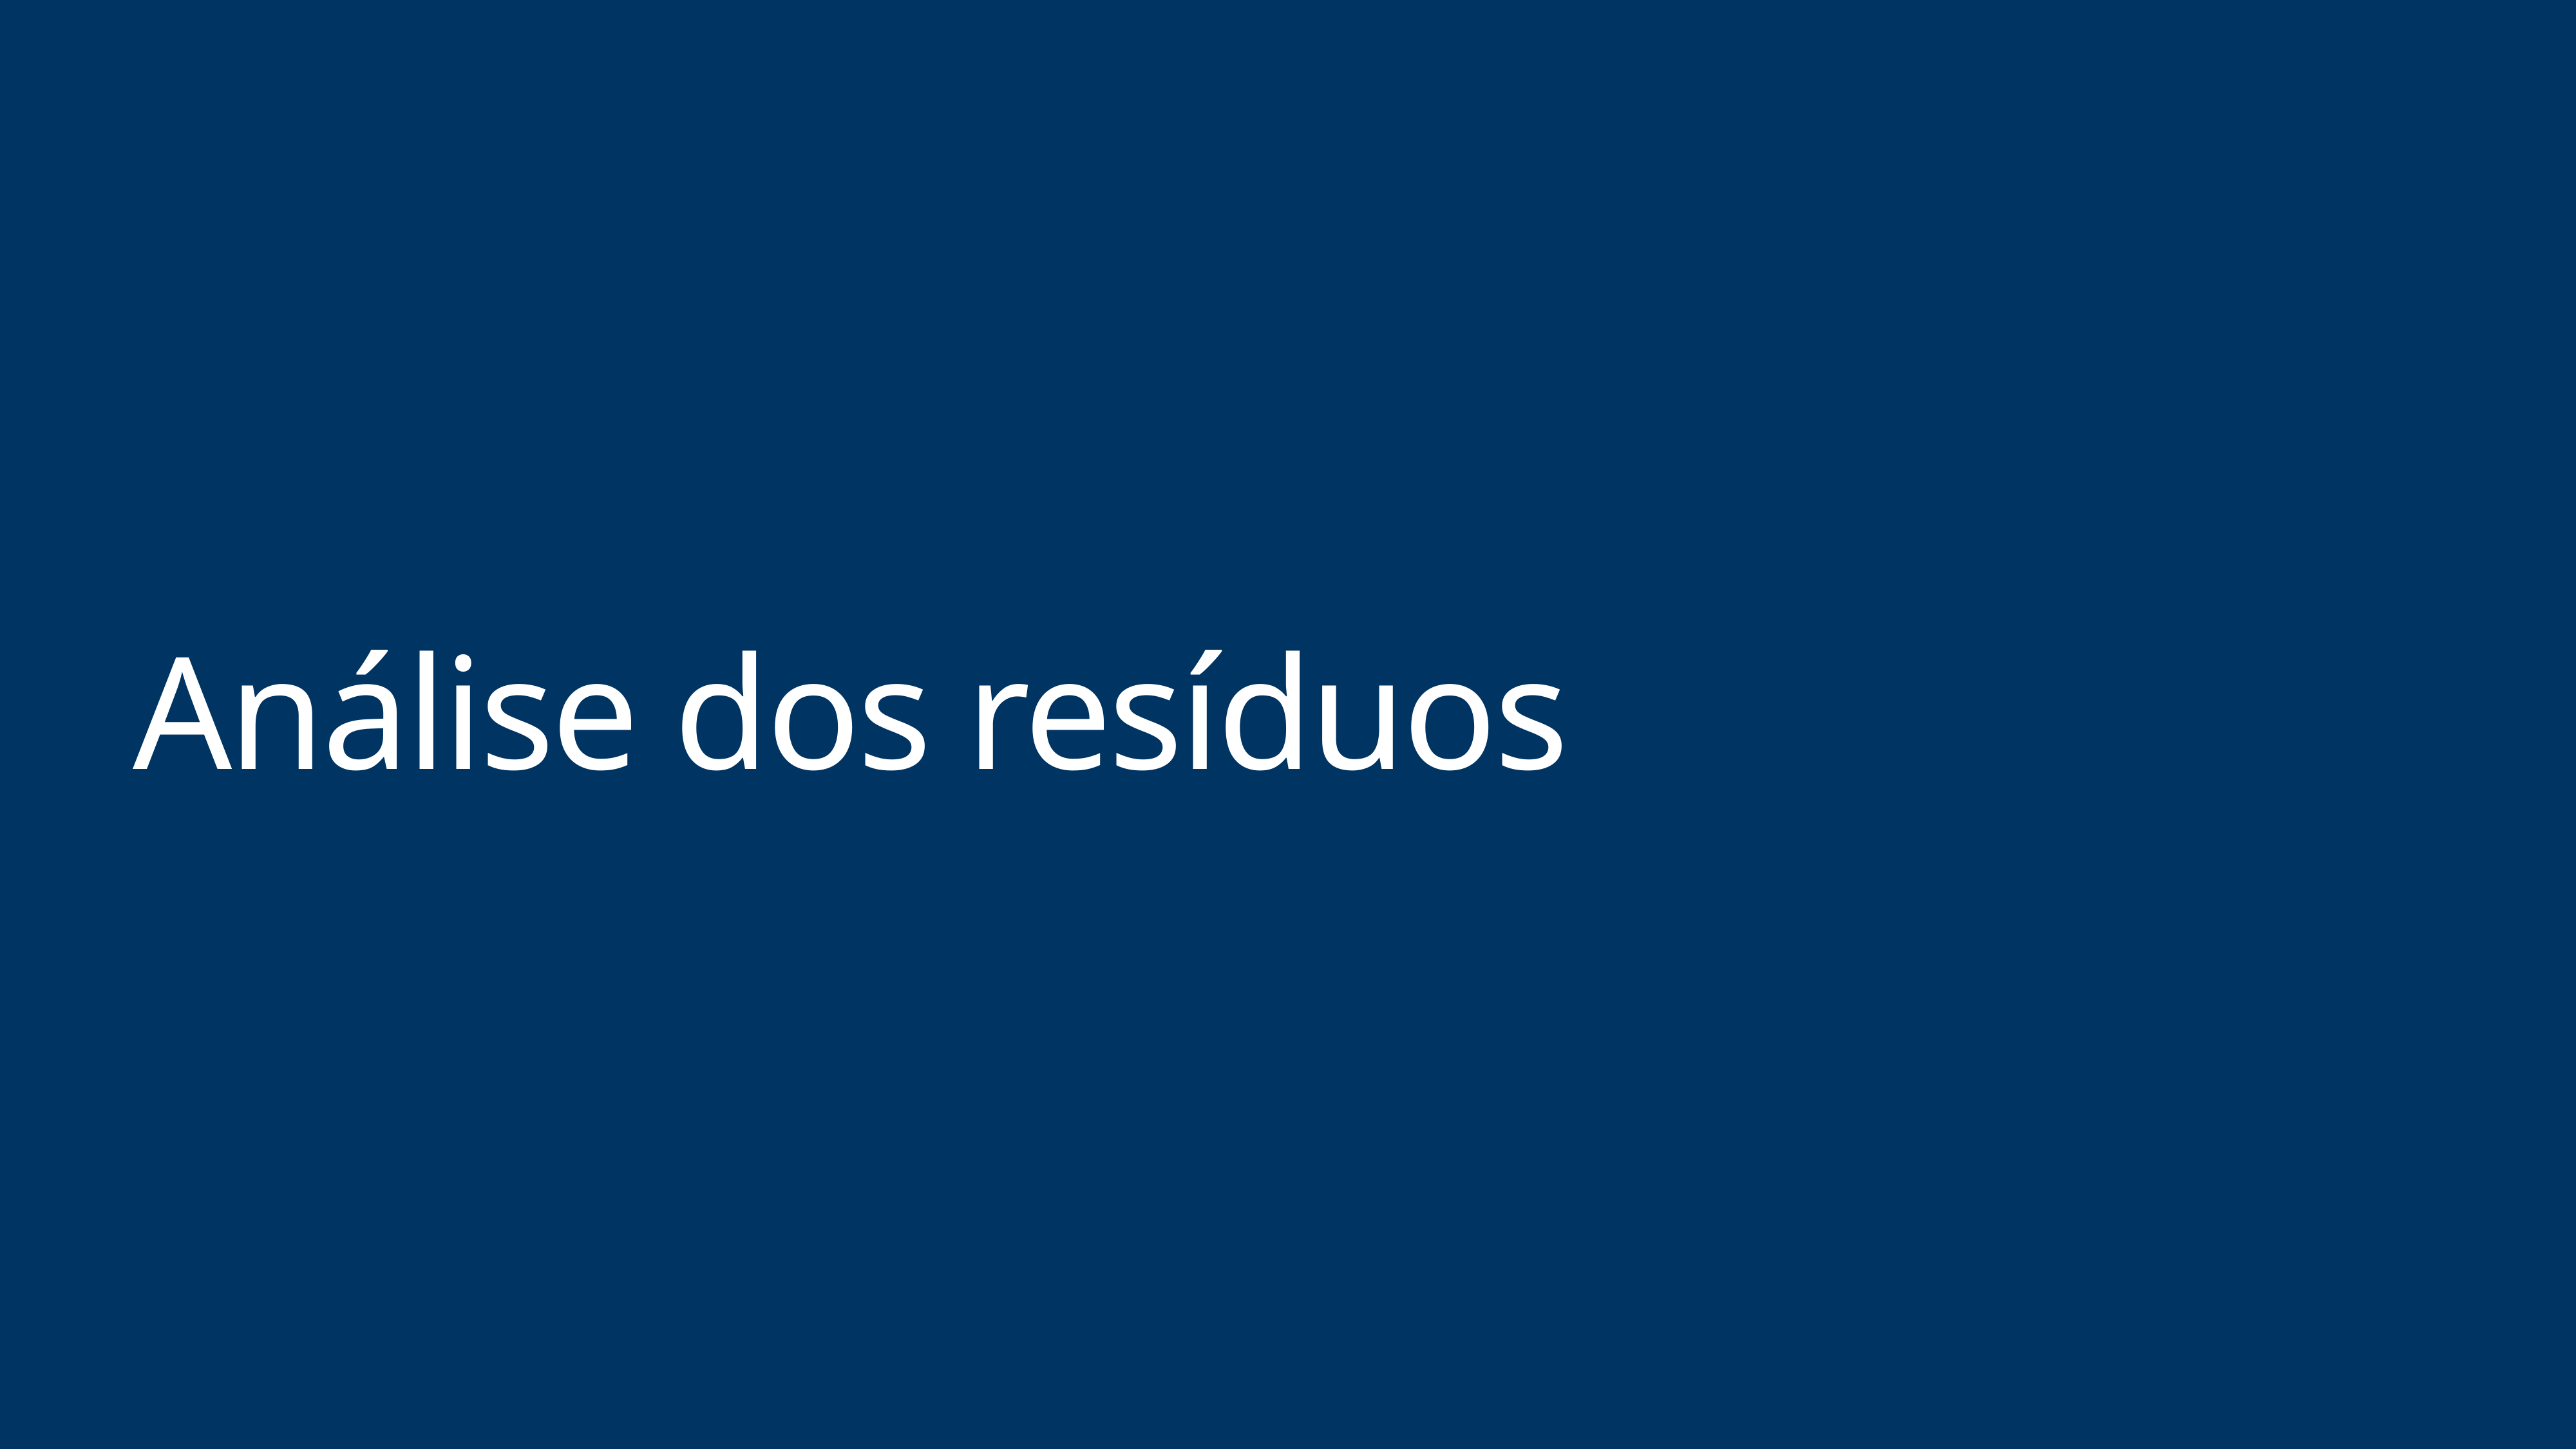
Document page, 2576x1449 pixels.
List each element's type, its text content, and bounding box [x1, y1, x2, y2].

title Análise dos resíduos [127, 478, 2449, 971]
